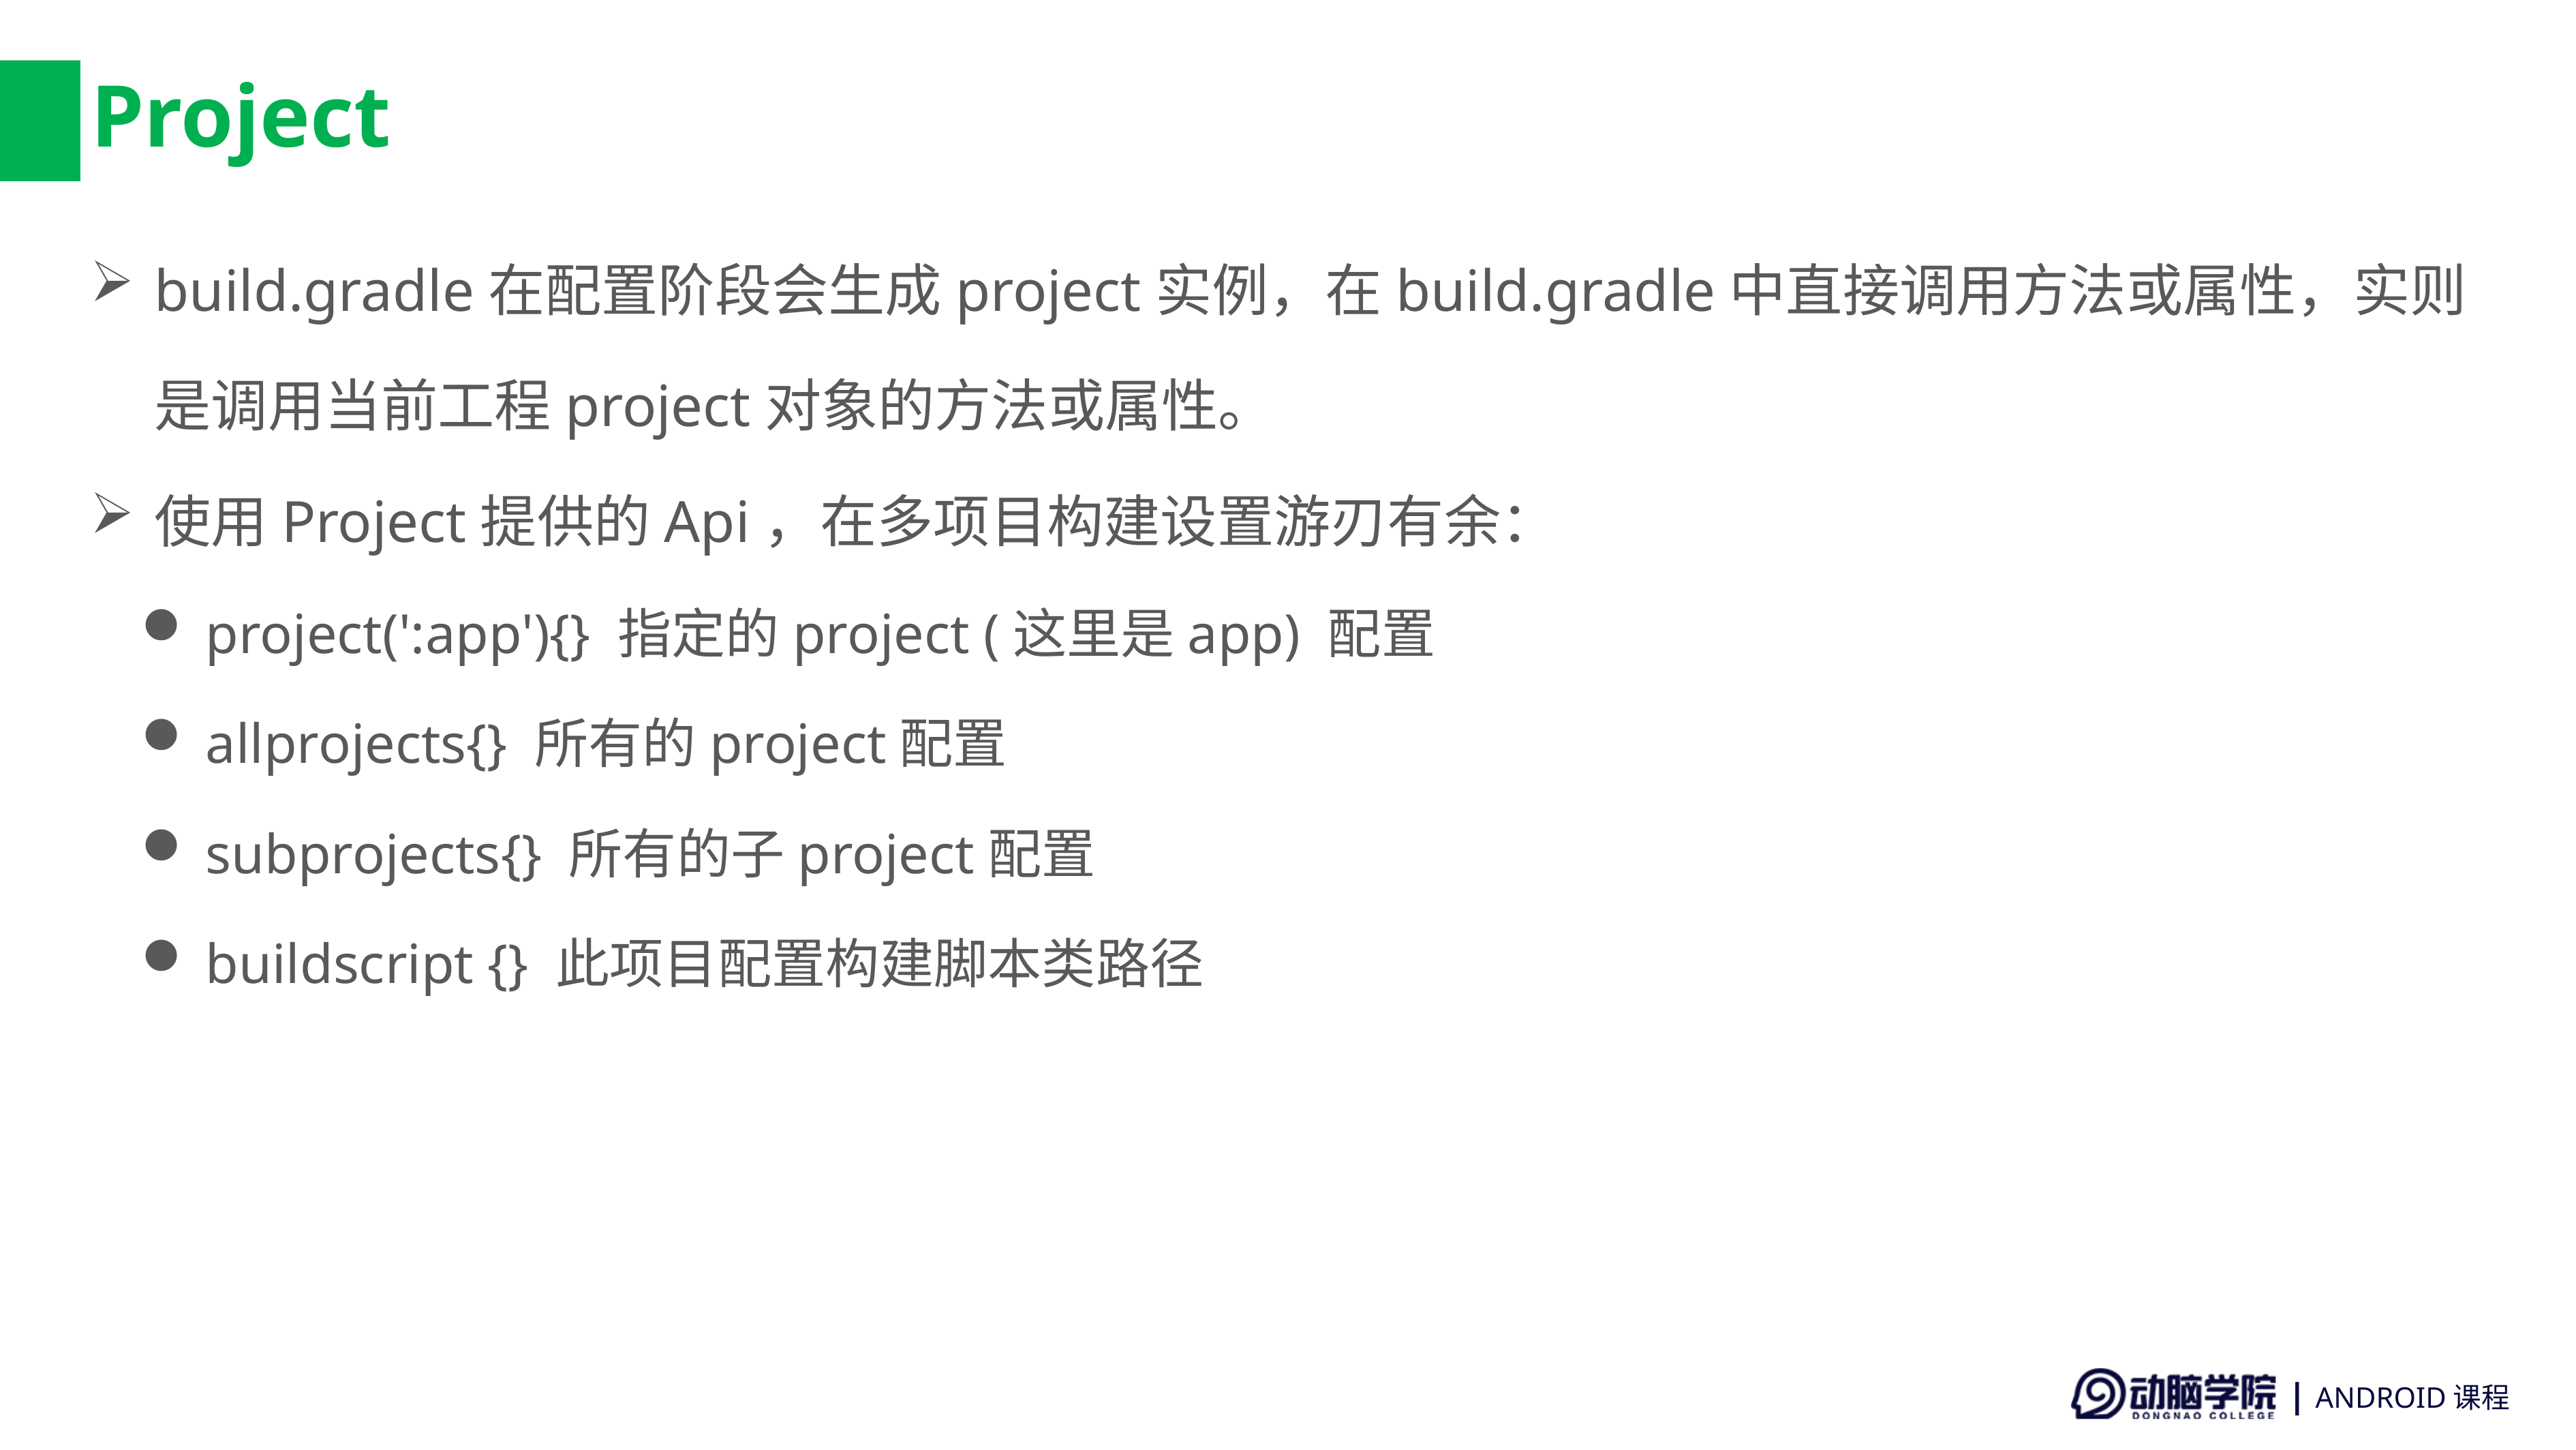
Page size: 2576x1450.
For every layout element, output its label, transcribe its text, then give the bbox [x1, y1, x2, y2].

title Project [80, 58, 2496, 181]
text_box build.gradle在配置阶段会生成project实例，在build.gradle中直接调用方法或属性，实则是调用当前工程project对象的方法或属性。 使用Project提供的Api，在多项目构建设置游刃有余： project(':app'){} 指定的project (这里是app) 配置 allprojects{} 所有的project配置 subprojects{} 所有的子project配置 buildscript {} 此项目配置构建脚本类路径 [80, 201, 2502, 999]
picture [2071, 1368, 2278, 1421]
